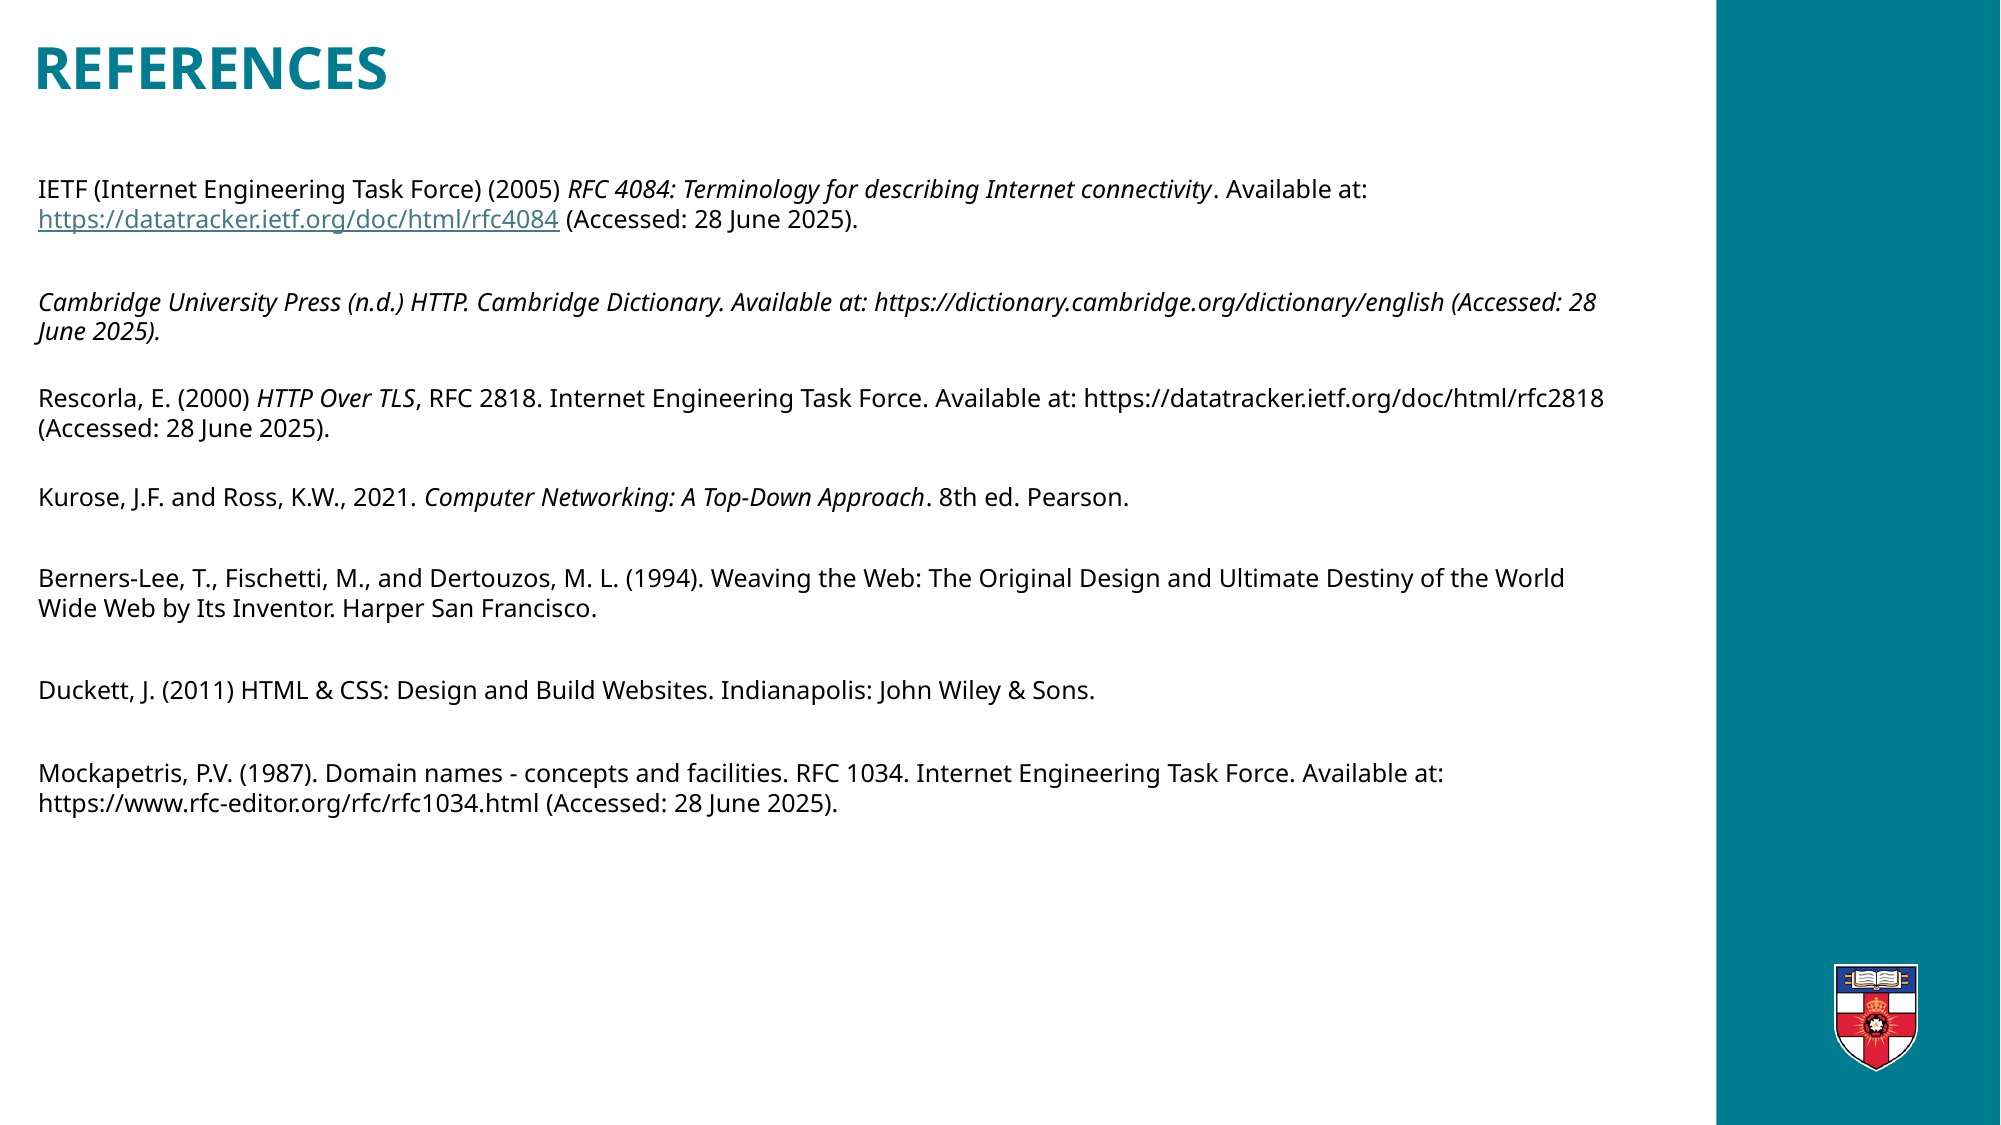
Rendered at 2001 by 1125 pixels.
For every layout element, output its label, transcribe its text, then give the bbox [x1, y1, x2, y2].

text_box REFERENCES [18, 23, 404, 109]
text_box Rescorla, E. (2000) HTTP Over TLS, RFC 2818. Internet Engineering Task Force. Available at: https://datatracker.ietf.org/doc/html/rfc2818 (Accessed: 28 June 2025). [23, 375, 1647, 450]
text_box Kurose, J.F. and Ross, K.W., 2021. Computer Networking: A Top-Down Approach. 8th ed. Pearson. [23, 474, 1647, 520]
text_box IETF (Internet Engineering Task Force) (2005) RFC 4084: Terminology for describing Internet connectivity. Available at: https://datatracker.ietf.org/doc/html/rfc4084 (Accessed: 28 June 2025). [23, 166, 1647, 245]
text_box Berners-Lee, T., Fischetti, M., and Dertouzos, M. L. (1994). Weaving the Web: The Original Design and Ultimate Destiny of the World Wide Web by Its Inventor. Harper San Francisco. [23, 555, 1647, 631]
picture [1834, 964, 1918, 1072]
text_box Duckett, J. (2011) HTML & CSS: Design and Build Websites. Indianapolis: John Wiley & Sons. [23, 667, 1647, 712]
text_box Mockapetris, P.V. (1987). Domain names - concepts and facilities. RFC 1034. Internet Engineering Task Force. Available at: https://www.rfc-editor.org/rfc/rfc1034.html (Accessed: 28 June 2025). [23, 750, 1647, 826]
text_box Cambridge University Press (n.d.) HTTP. Cambridge Dictionary. Available at: https://dictionary.cambridge.org/dictionary/english (Accessed: 28 June 2025). [23, 278, 1647, 354]
